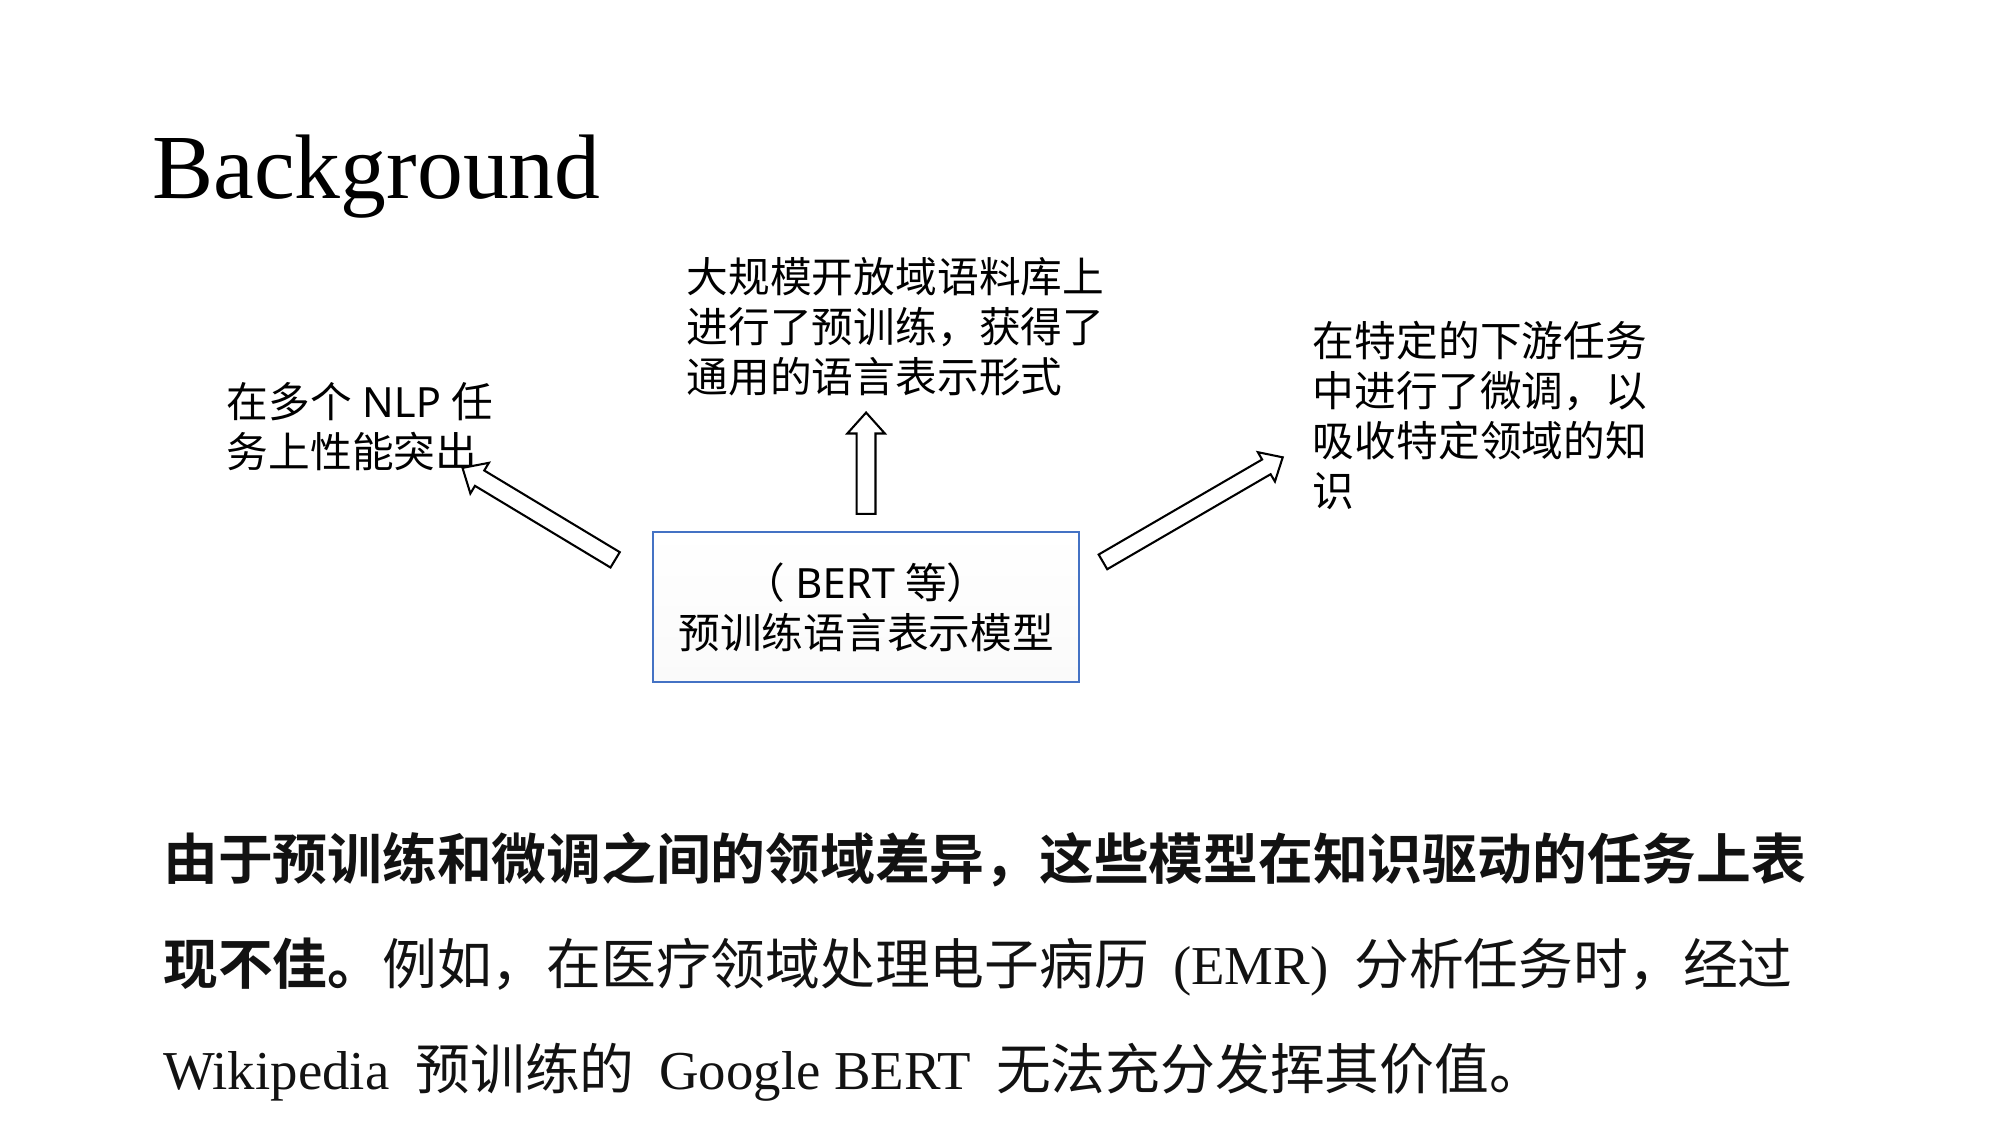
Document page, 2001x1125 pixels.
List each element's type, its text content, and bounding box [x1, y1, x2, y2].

list 由于预训练和微调之间的领域差异，这些模型在知识驱动的任务上表现不佳。例如，在医疗领域处理电子病历 (EMR) 分析任务时，经过 Wikipedia 预训练的 Google BERT 无法充分发挥其价值。 [148, 300, 1874, 1112]
text_box 在特定的下游任务中进行了微调，以吸收特定领域的知识 [1298, 307, 1673, 523]
text_box [461, 461, 622, 569]
text_box [845, 411, 888, 515]
text_box 在多个NLP任务上性能突出 [212, 368, 539, 484]
text_box （BERT等） 预训练语言表示模型 [652, 531, 1080, 683]
text_box 大规模开放域语料库上进行了预训练，获得了通用的语言表示形式 [671, 243, 1133, 409]
title Background [137, 59, 1863, 278]
text_box [1097, 450, 1285, 571]
